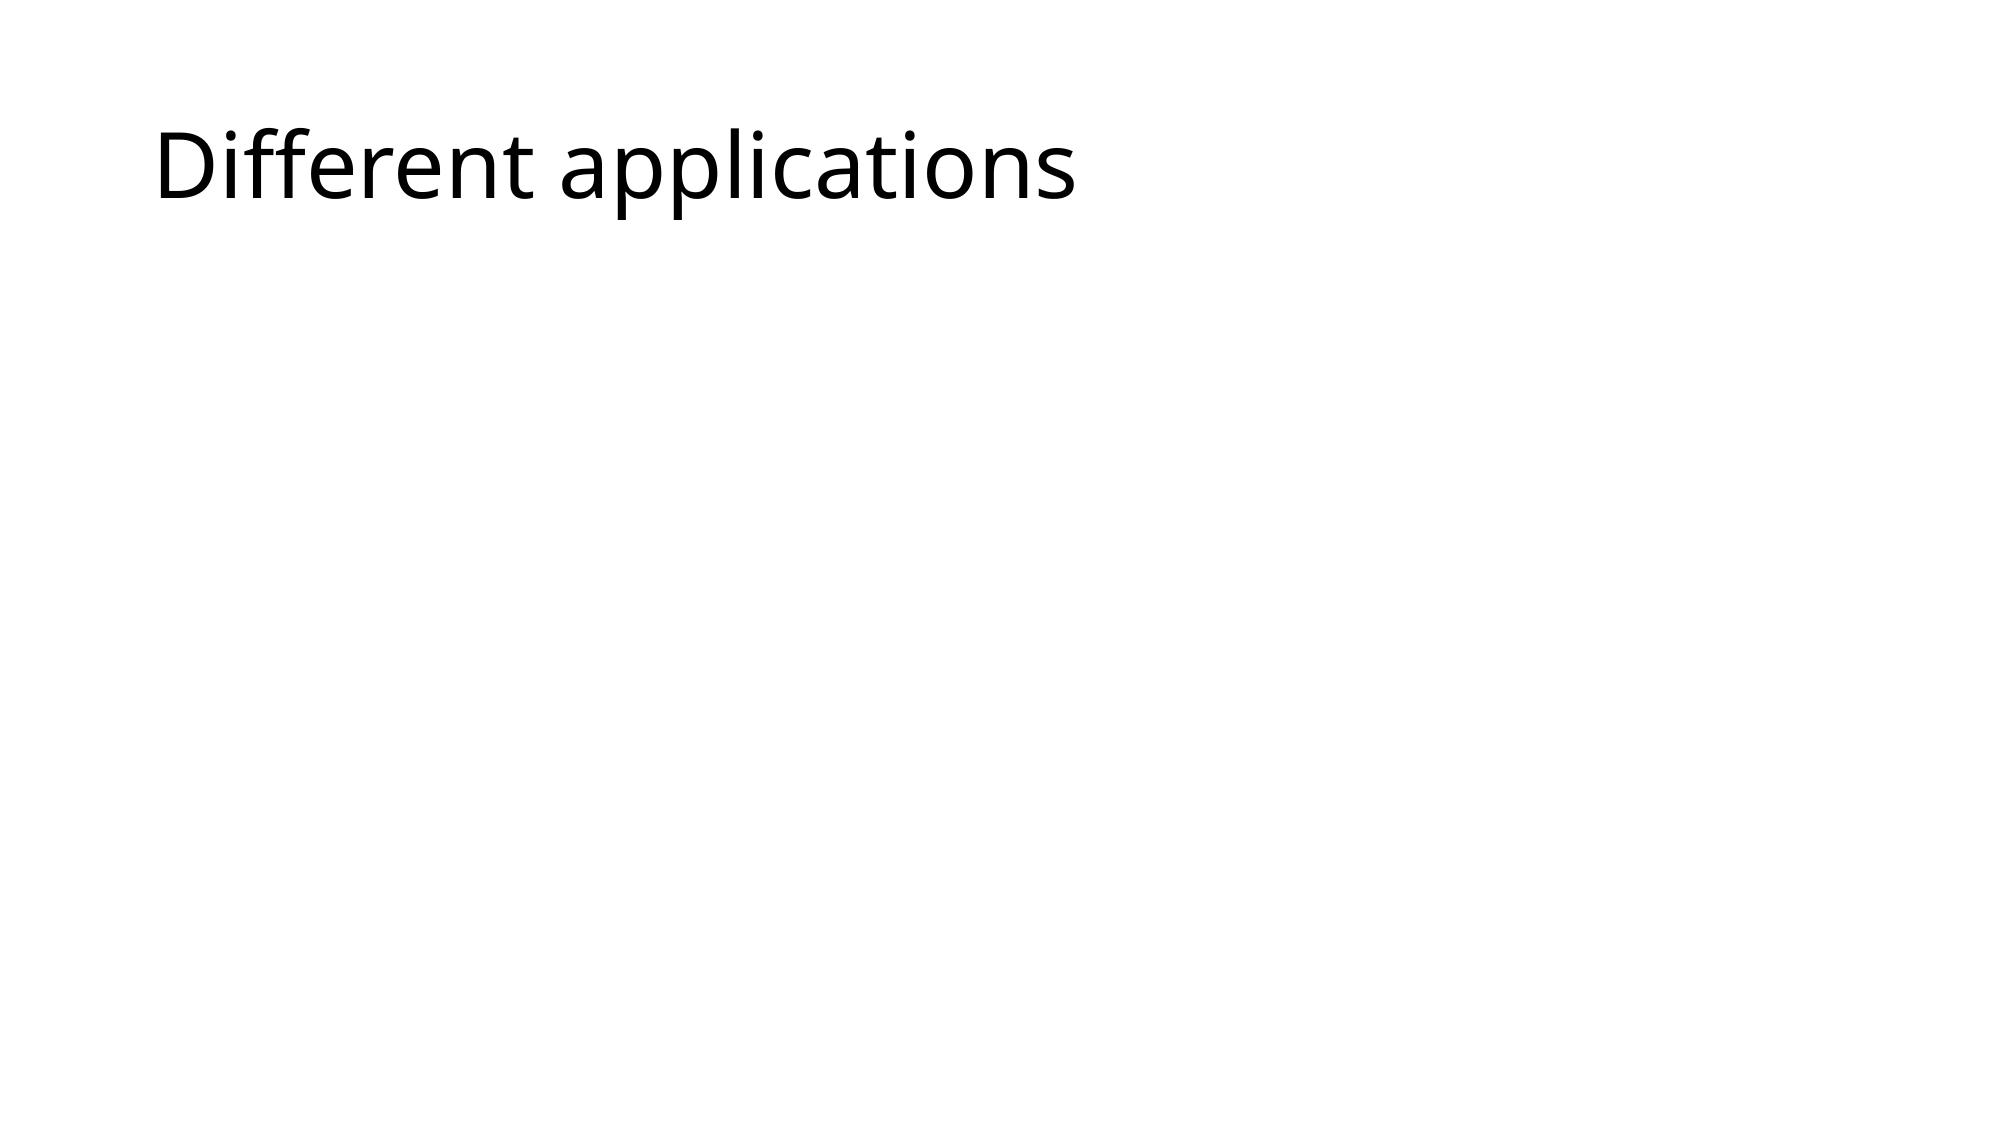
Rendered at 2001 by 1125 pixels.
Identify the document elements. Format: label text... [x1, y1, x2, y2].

title Different applications [137, 59, 1863, 278]
